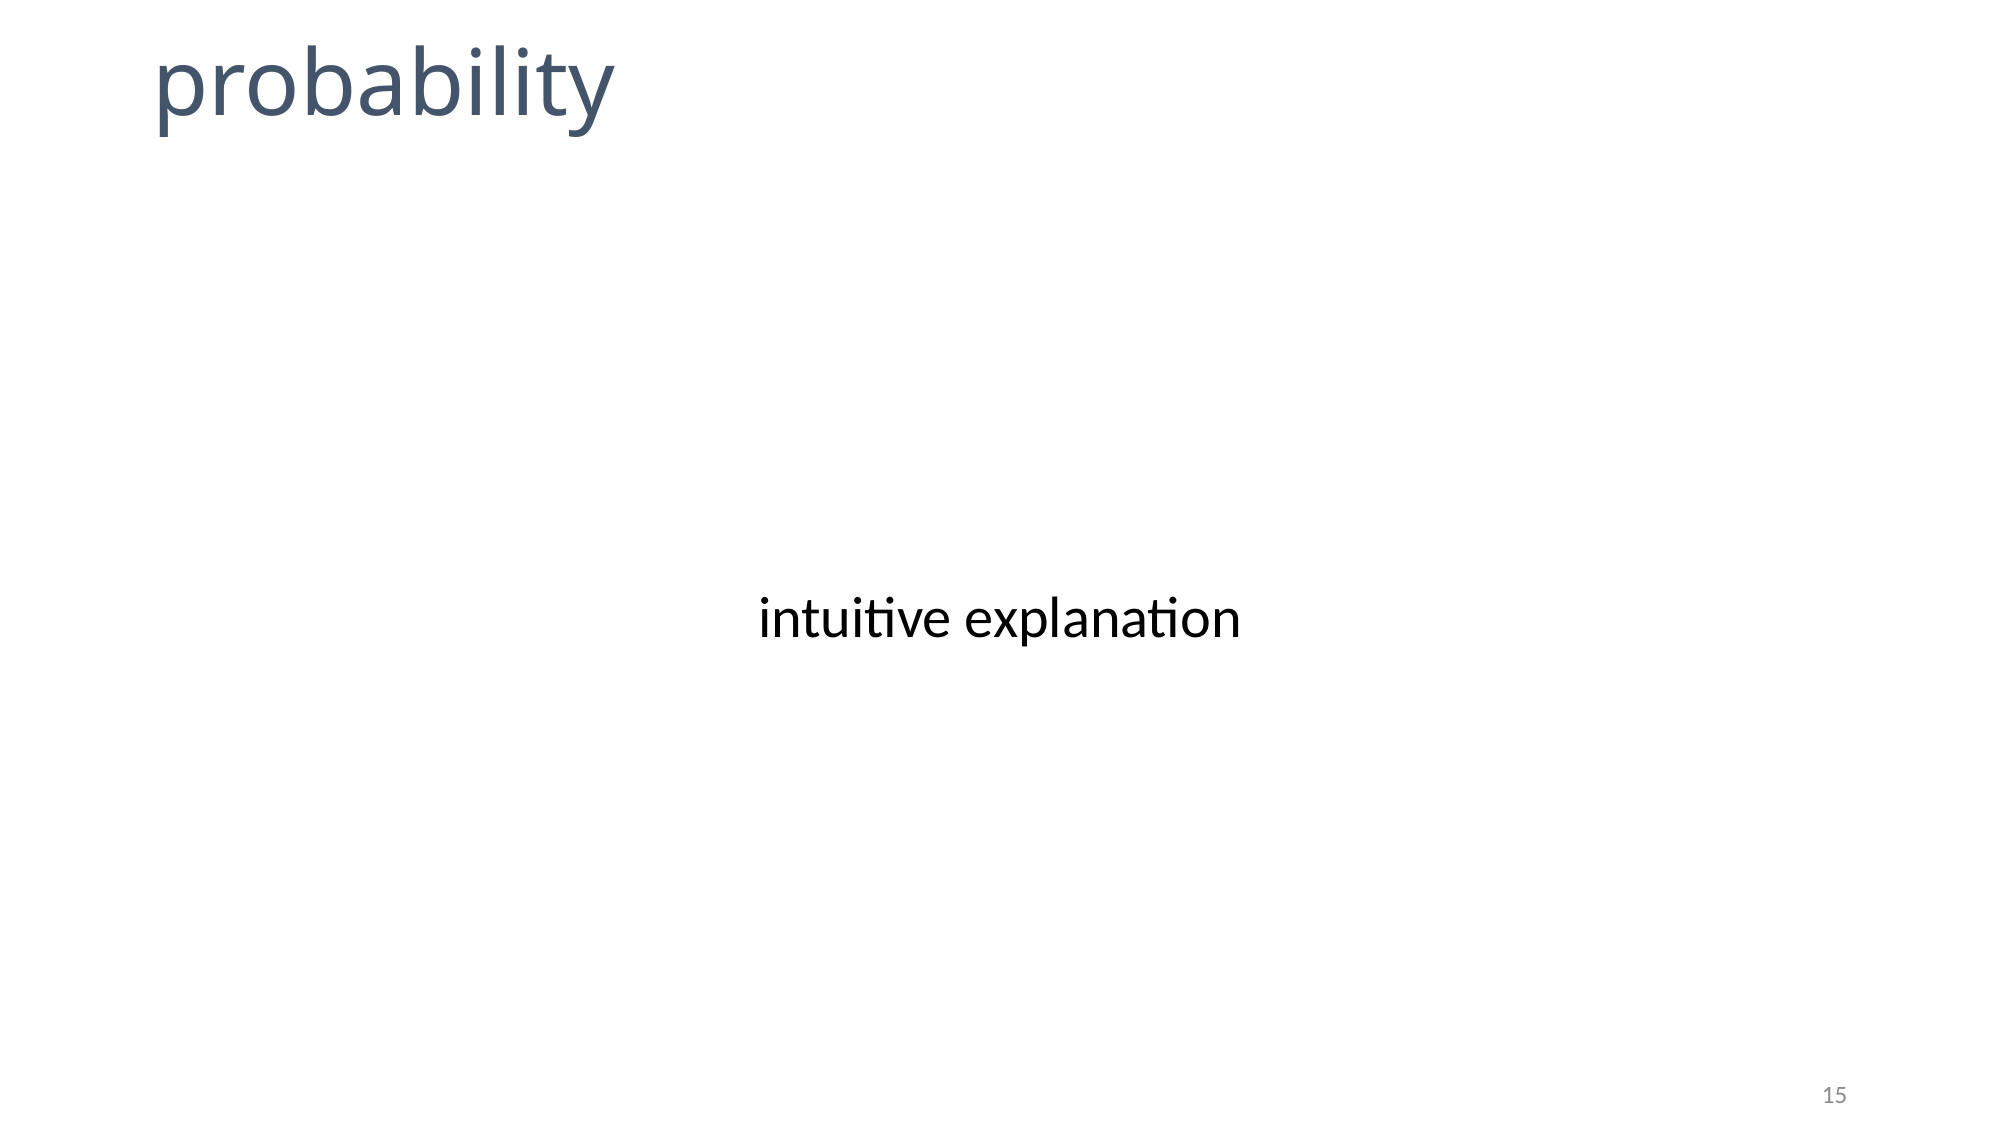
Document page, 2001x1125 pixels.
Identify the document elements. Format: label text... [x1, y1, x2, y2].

title probability [137, 2, 1863, 170]
list intuitive explanation [137, 189, 1863, 1040]
slide_number 15 [1412, 1064, 1863, 1124]
